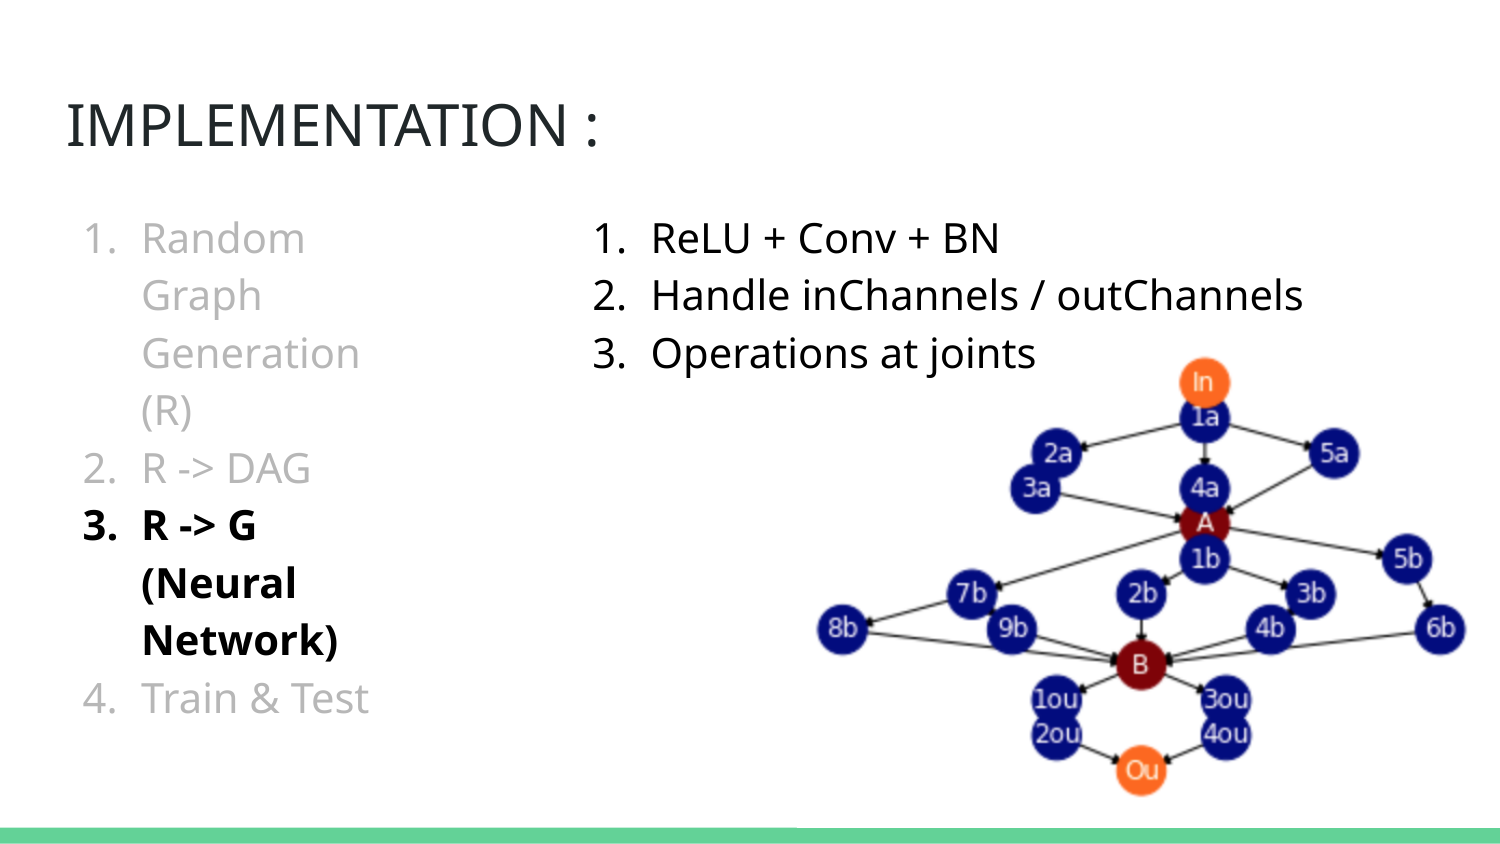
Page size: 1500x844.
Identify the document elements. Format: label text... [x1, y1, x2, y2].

list Random Graph Generation (R) R -> DAG R -> G (Neural Network) Train & Test [51, 189, 430, 750]
picture [796, 354, 1500, 829]
list ReLU + Conv + BN Handle inChannels / outChannels Operations at joints [560, 189, 1330, 750]
title IMPLEMENTATION : [51, 72, 1449, 167]
